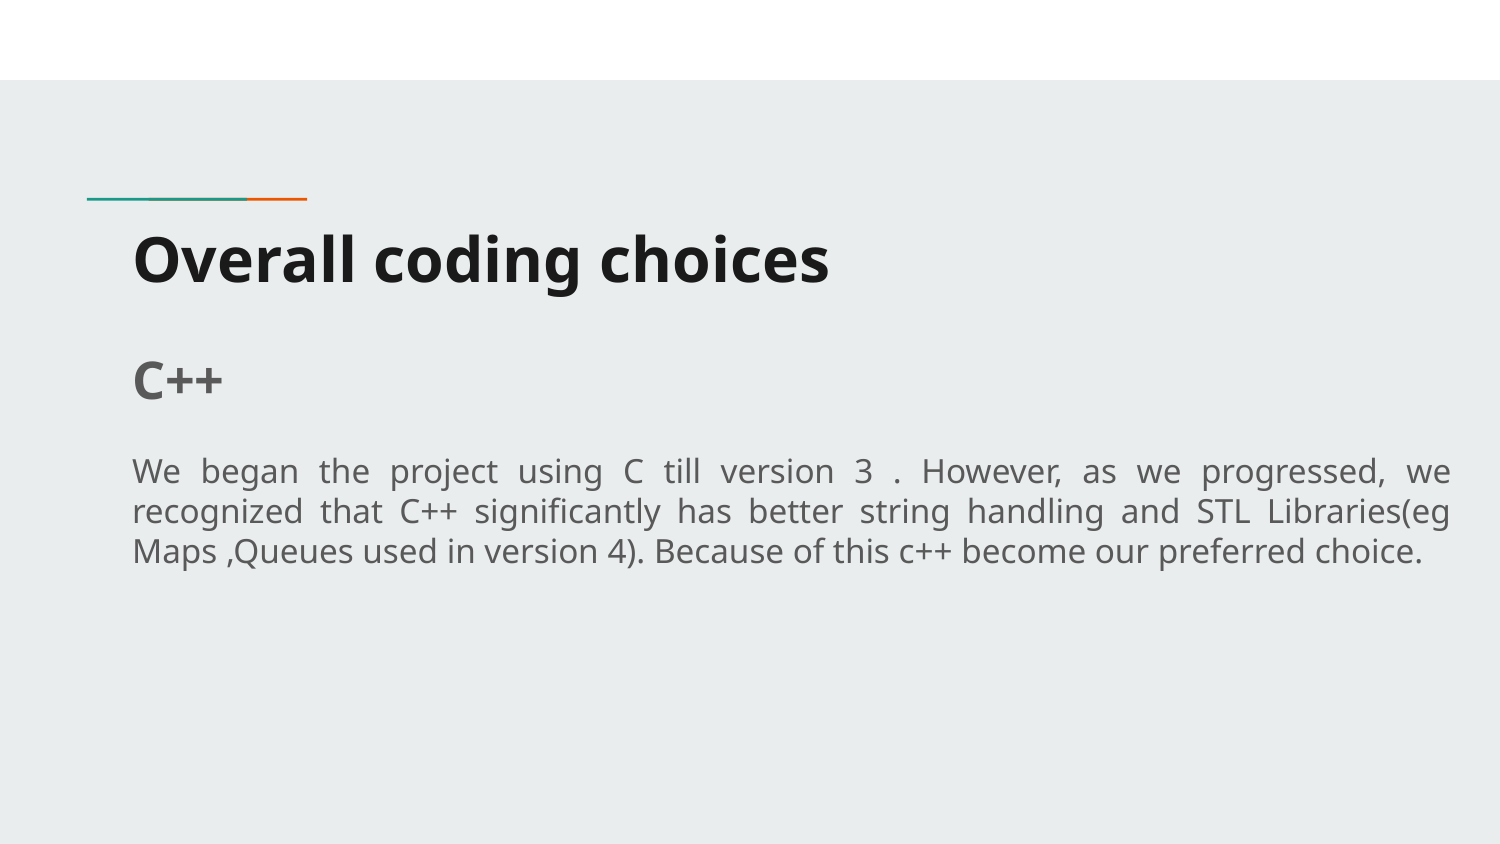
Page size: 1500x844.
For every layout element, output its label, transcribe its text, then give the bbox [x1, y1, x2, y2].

subtitle C++ We began the project using C till version 3 . However, as we progressed, we recognized that C++ significantly has better string handling and STL Libraries(eg Maps ,Queues used in version 4). Because of this c++ become our preferred choice. [131, 333, 1454, 731]
title Overall coding choices [131, 204, 867, 313]
